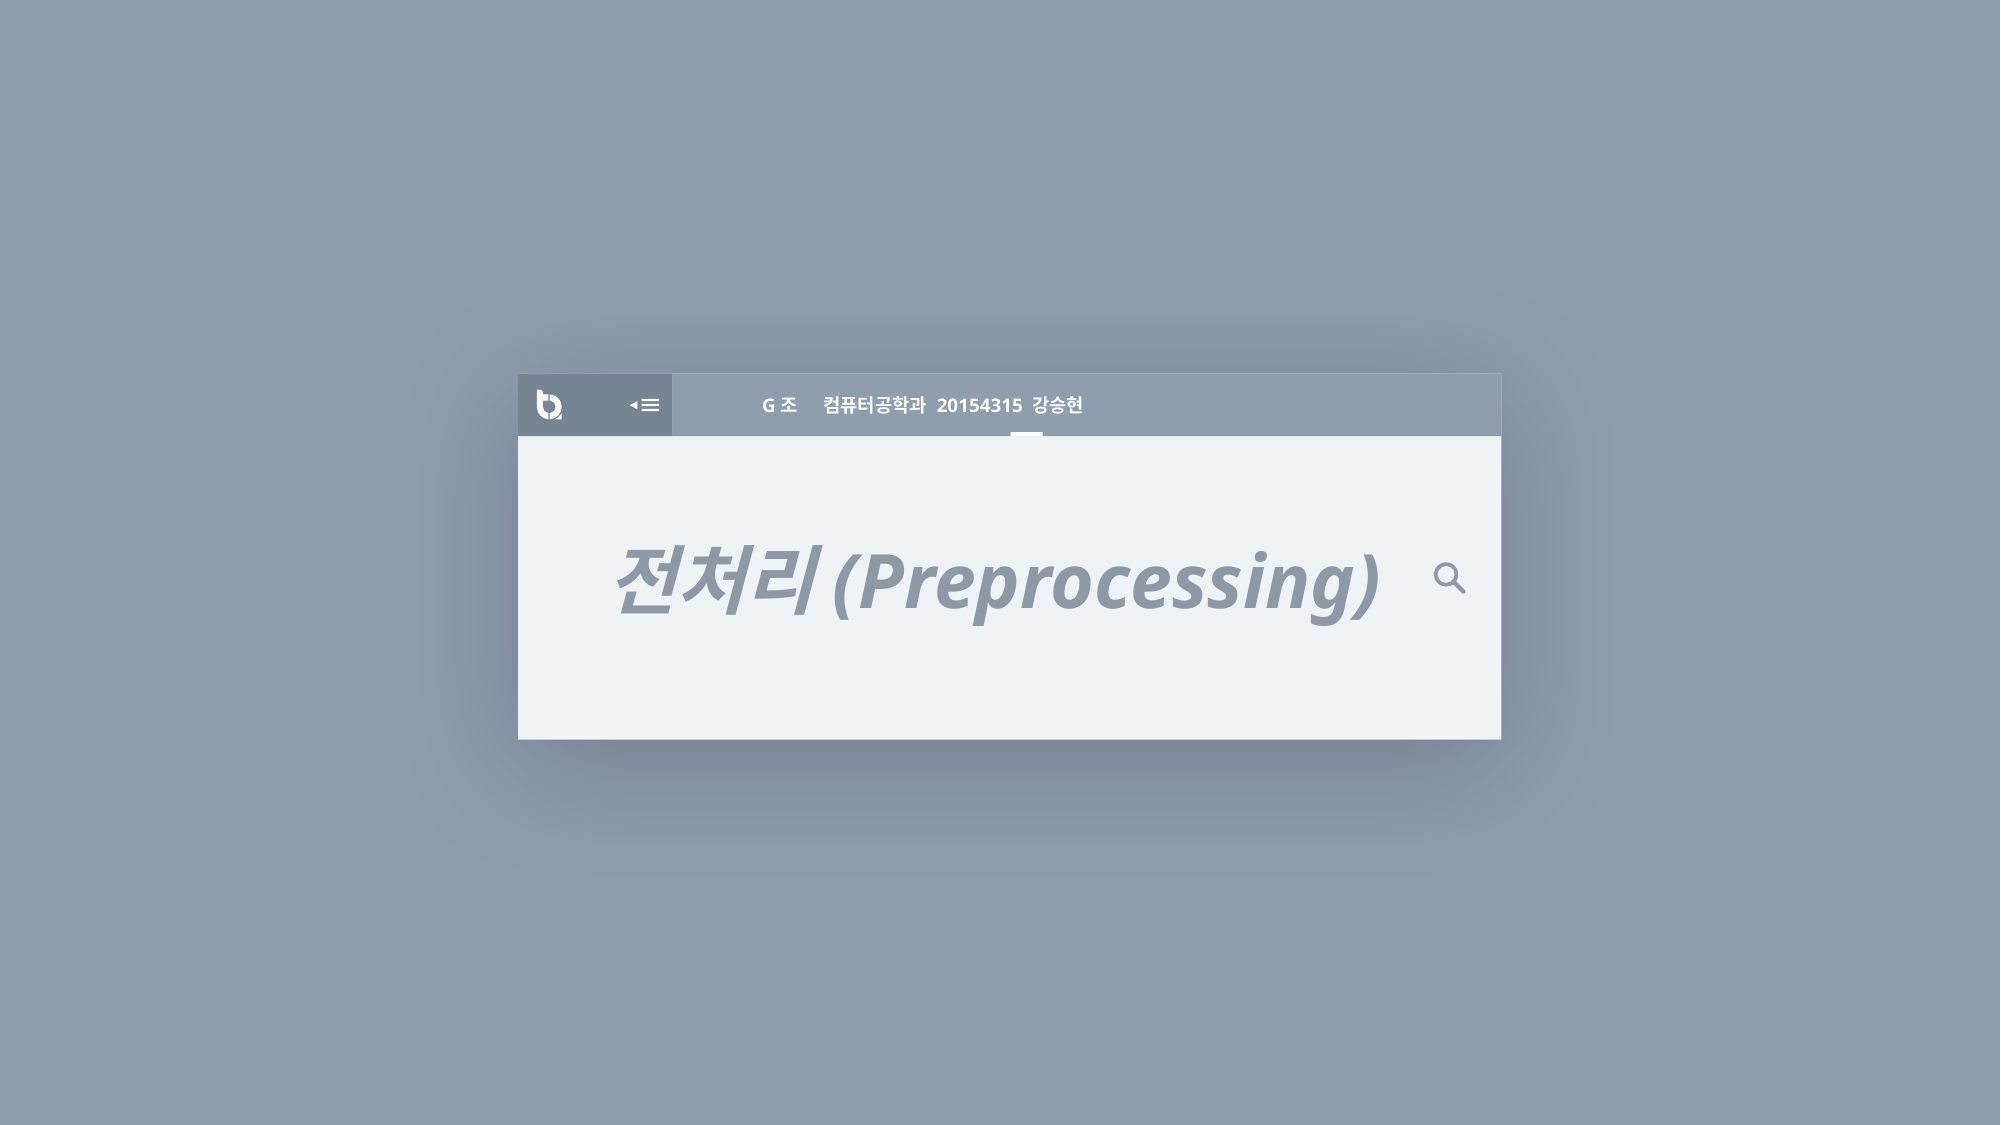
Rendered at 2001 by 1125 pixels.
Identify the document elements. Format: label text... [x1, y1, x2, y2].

text_box [517, 372, 671, 437]
text_box 전처리(Preprocessing) [517, 437, 1502, 741]
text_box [1434, 562, 1462, 596]
text_box [641, 398, 660, 402]
text_box [641, 408, 660, 412]
text_box [1010, 431, 1044, 437]
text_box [536, 389, 562, 420]
text_box [641, 403, 660, 407]
text_box G조 컴퓨터공학과 20154315 강승현 [671, 372, 1502, 437]
text_box [627, 399, 639, 412]
